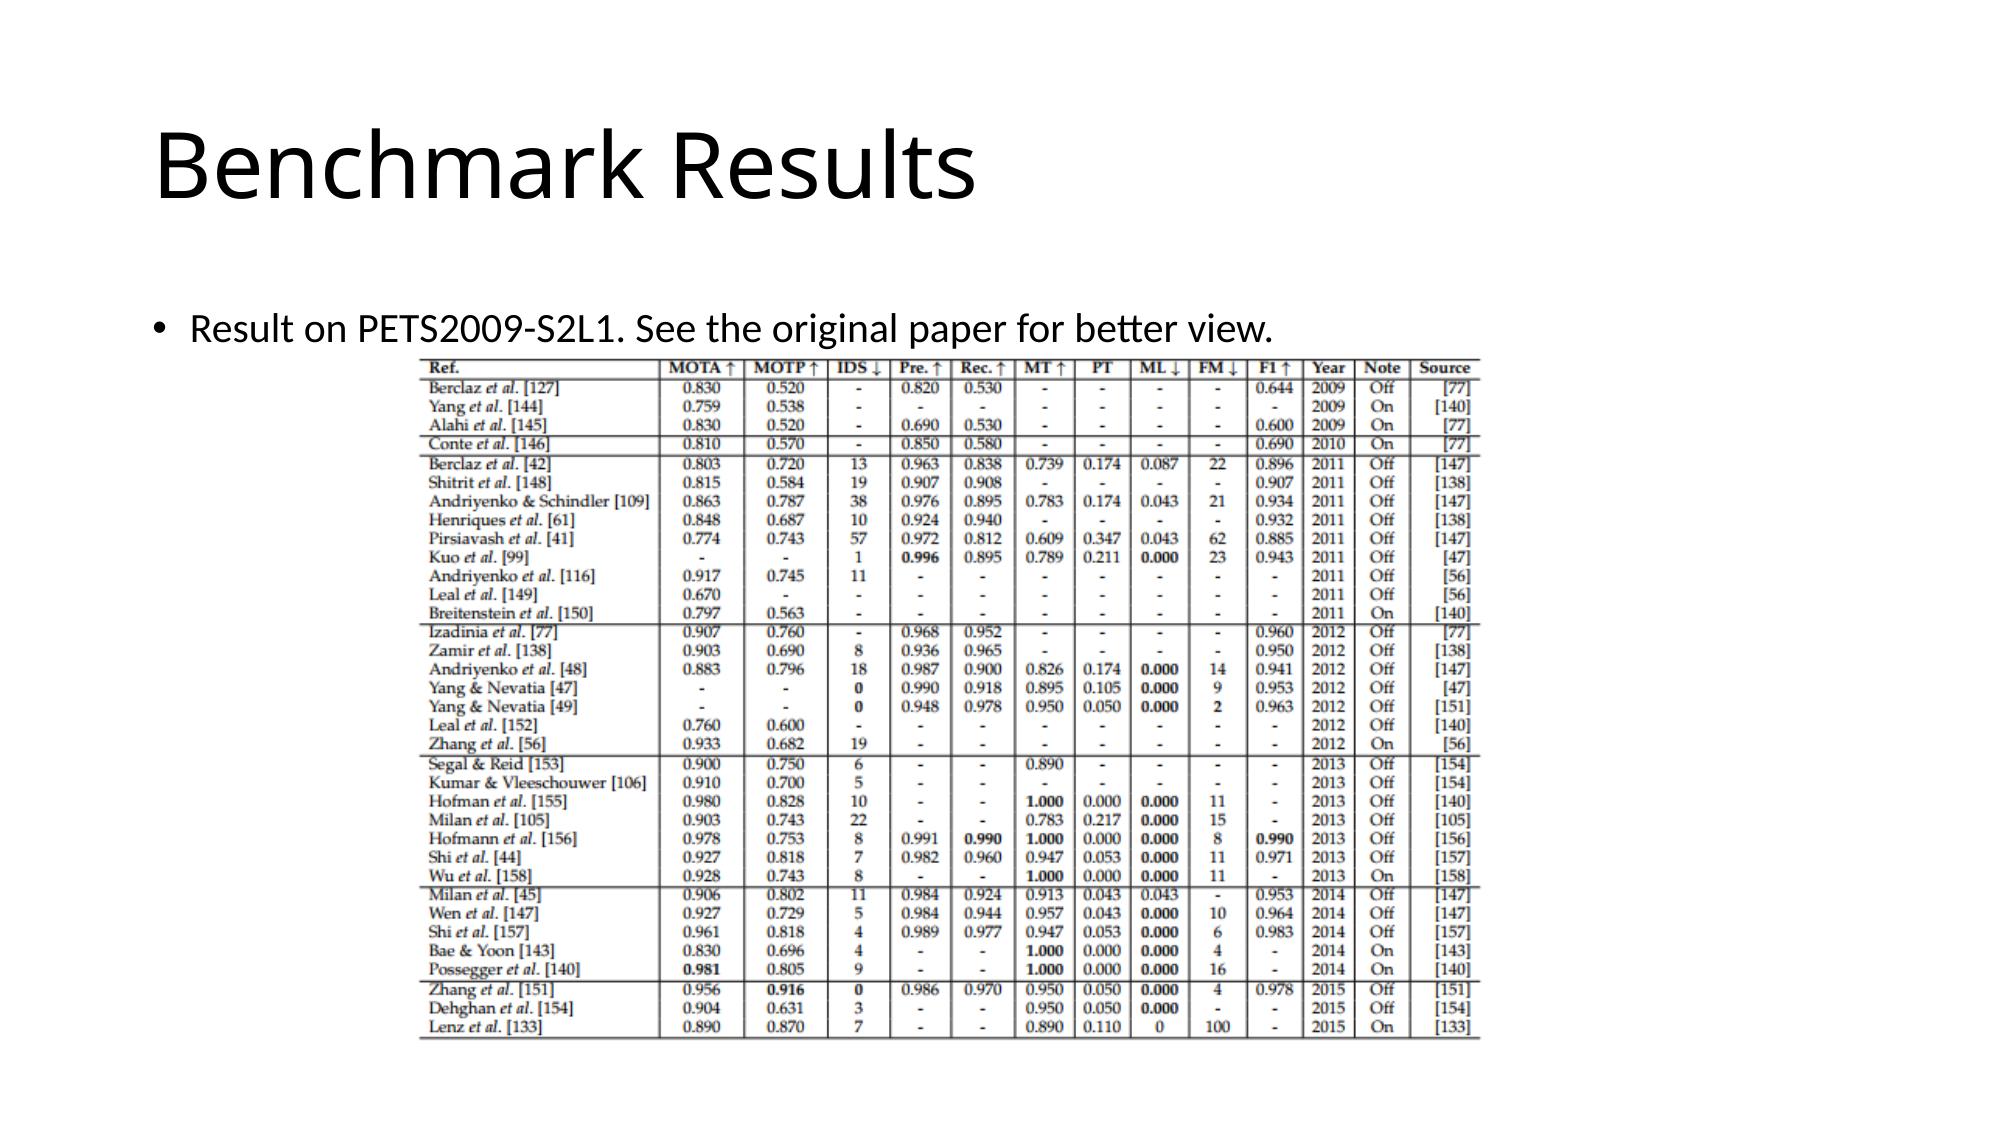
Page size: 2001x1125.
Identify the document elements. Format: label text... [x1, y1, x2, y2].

picture [414, 353, 1491, 1048]
list Result on PETS2009-S2L1. See the original paper for better view. [137, 299, 1863, 1014]
title Benchmark Results [137, 59, 1863, 278]
